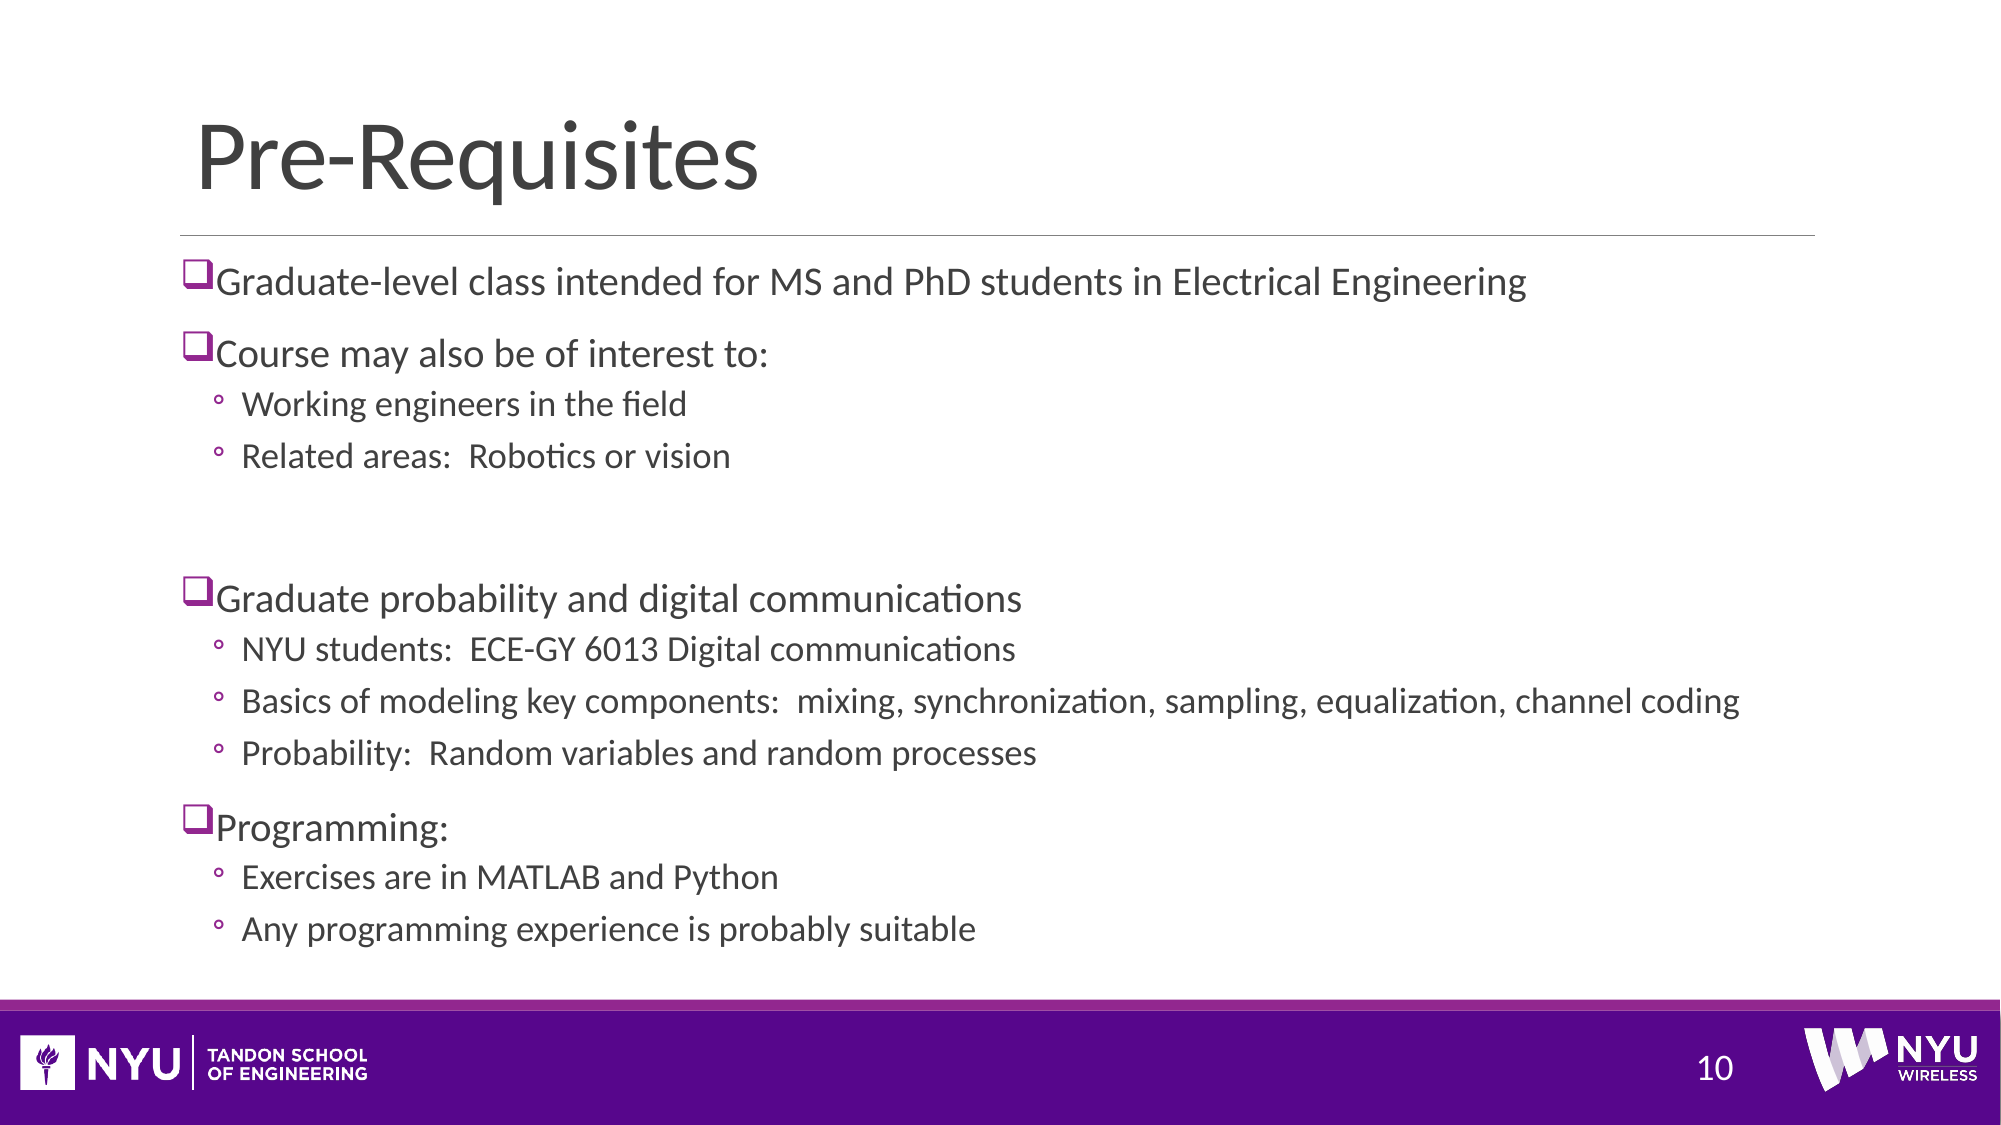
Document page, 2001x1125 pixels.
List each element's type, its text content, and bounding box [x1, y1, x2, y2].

title Pre-Requisites [180, 47, 1830, 218]
list Graduate-level class intended for MS and PhD students in Electrical Engineering Course may also be of interest to: Working engineers in the field Related areas: Robotics or vision Graduate probability and digital communications NYU students: ECE-GY 6013 Digital communications Basics of modeling key components: mixing, synchronization, sampling, equalization, channel coding Probability: Random variables and random processes Programming: Exercises are in MATLAB and Python Any programming experience is probably suitable [180, 252, 1830, 963]
slide_number 10 [1533, 1035, 1749, 1096]
